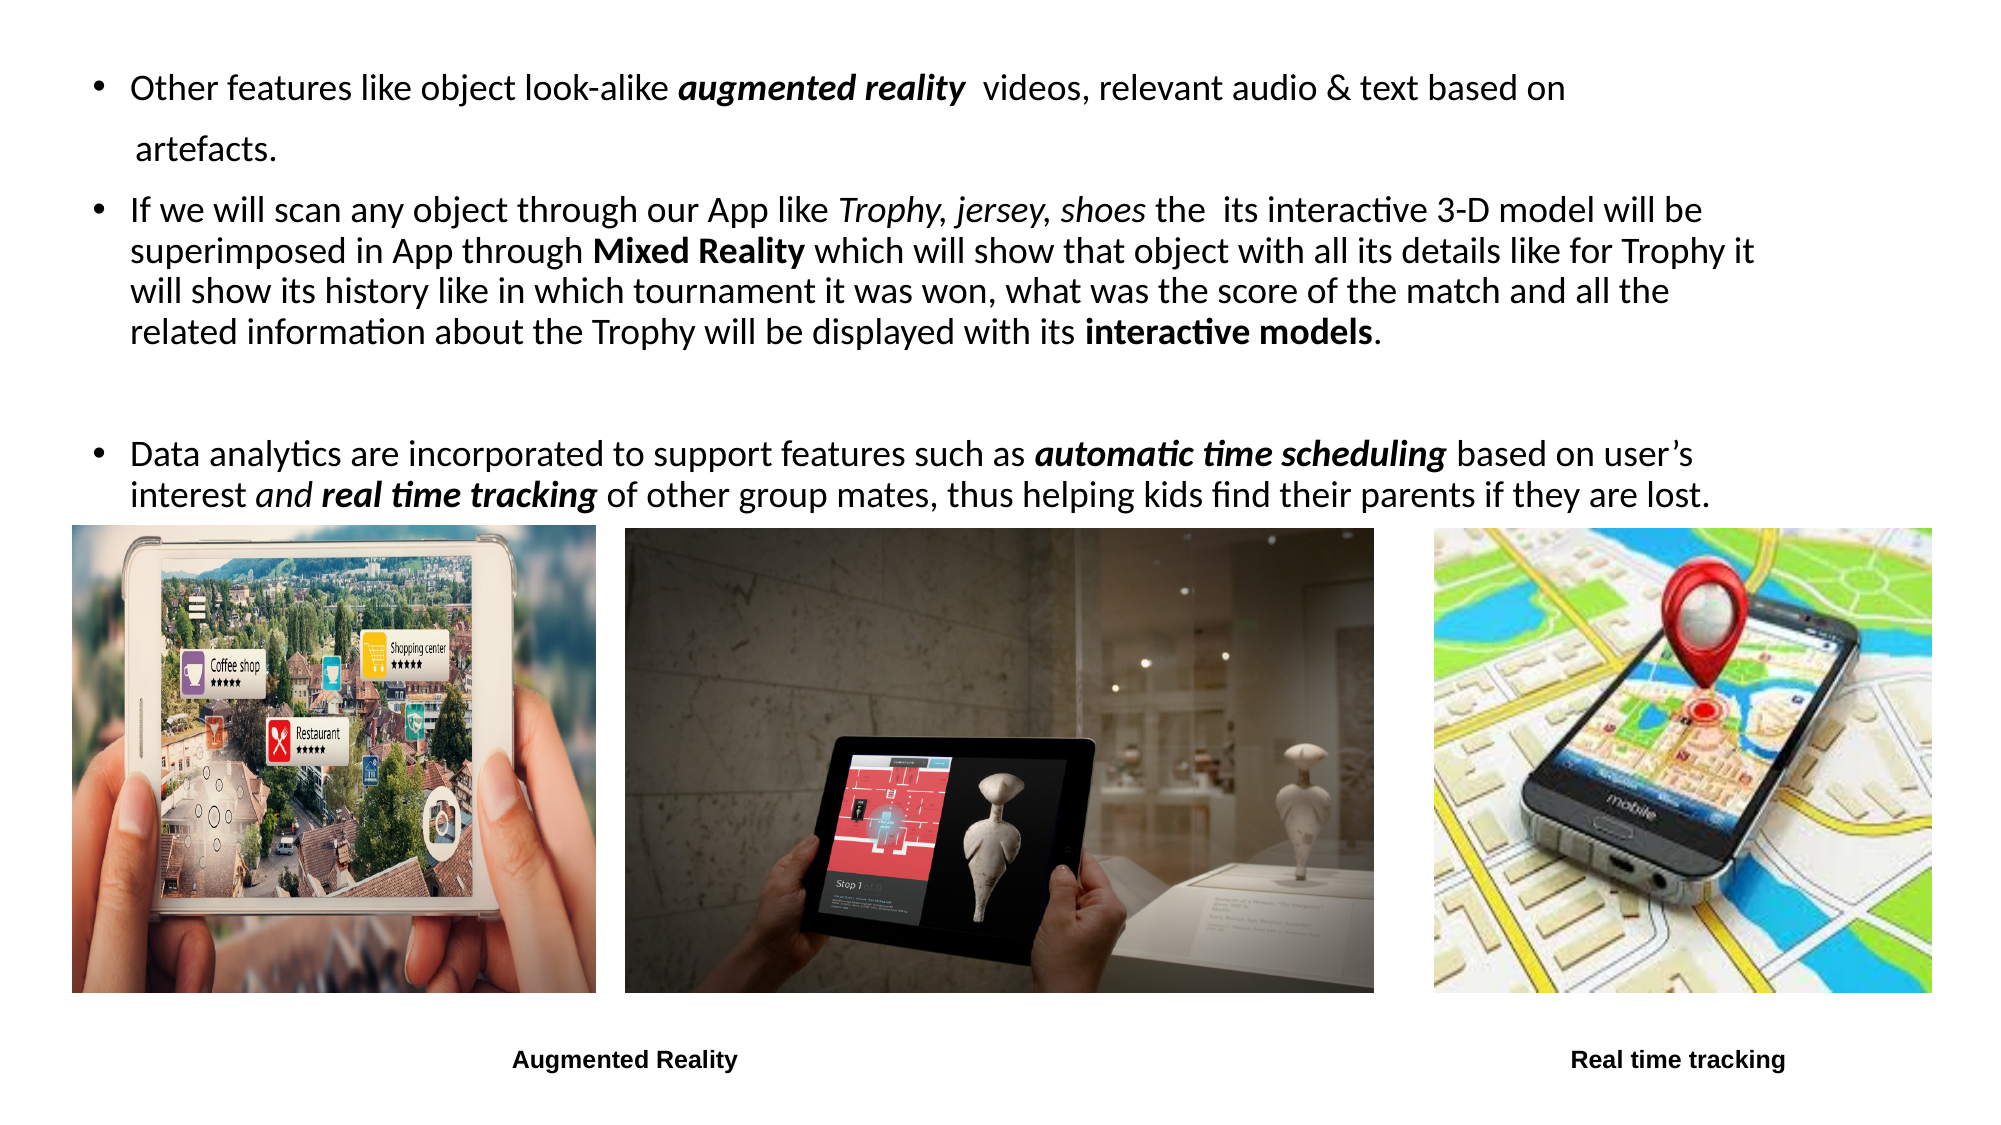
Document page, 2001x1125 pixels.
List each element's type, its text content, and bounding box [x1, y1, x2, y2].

text_box Real time tracking [1555, 1035, 1802, 1081]
picture [625, 528, 1374, 993]
text_box Augmented Reality [497, 1035, 754, 1081]
list Other features like object look-alike augmented reality videos, relevant audio & text based on artefacts. If we will scan any object through our App like Trophy, jersey, shoes the its interactive 3-D model will be superimposed in App through Mixed Reality which will show that object with all its details like for Trophy it will show its history like in which tournament it was won, what was the score of the match and all the related information about the Trophy will be displayed with its interactive models. Data analytics are incorporated to support features such as automatic time scheduling based on user’s interest and real time tracking of other group mates, thus helping kids find their parents if they are lost. [77, 60, 1803, 775]
picture [72, 525, 596, 993]
picture [1434, 528, 1932, 993]
